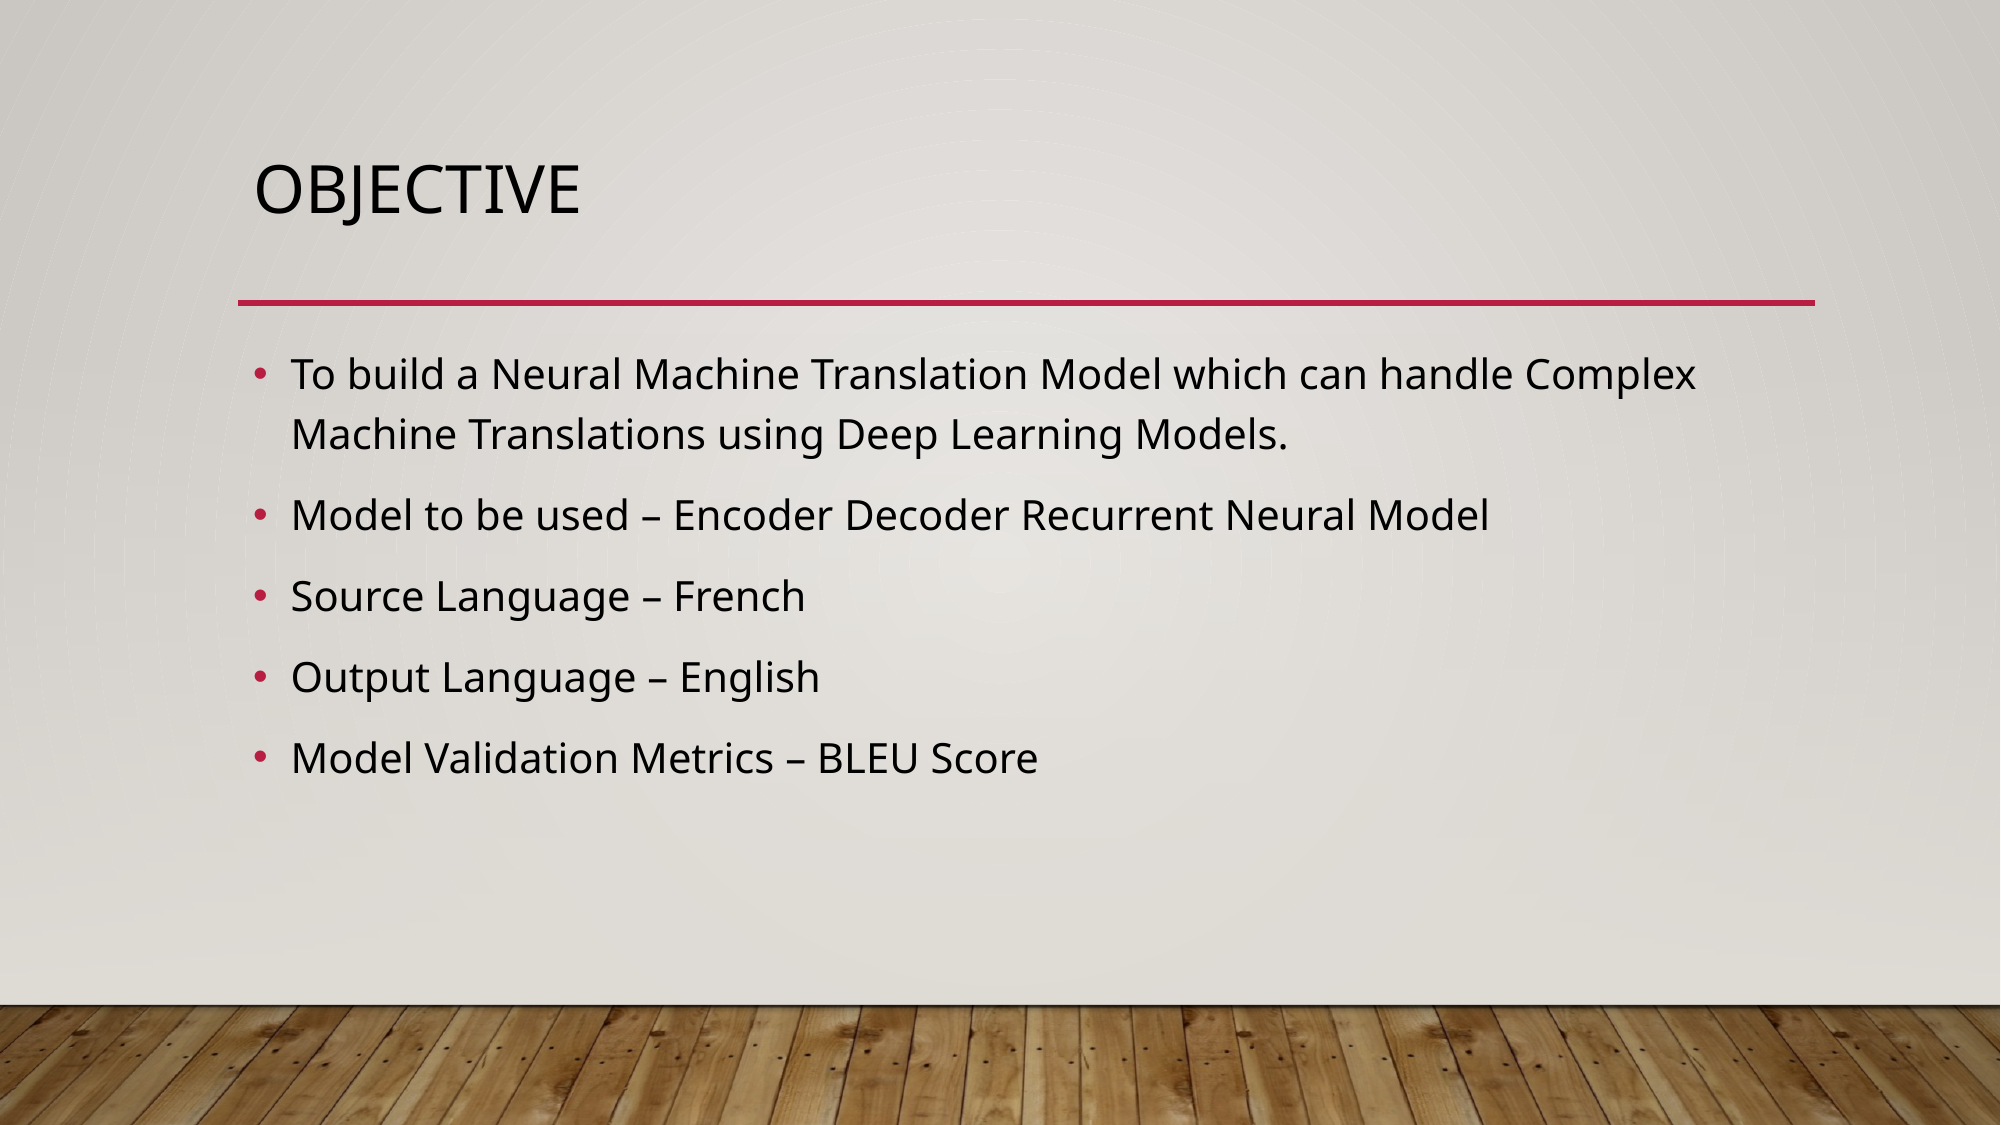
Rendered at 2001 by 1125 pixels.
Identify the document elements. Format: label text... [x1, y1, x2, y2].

title Objective [238, 148, 1814, 305]
picture [0, 1005, 2000, 1125]
list To build a Neural Machine Translation Model which can handle Complex Machine Translations using Deep Learning Models. Model to be used – Encoder Decoder Recurrent Neural Model Source Language – French Output Language – English Model Validation Metrics – BLEU Score [238, 330, 1814, 897]
